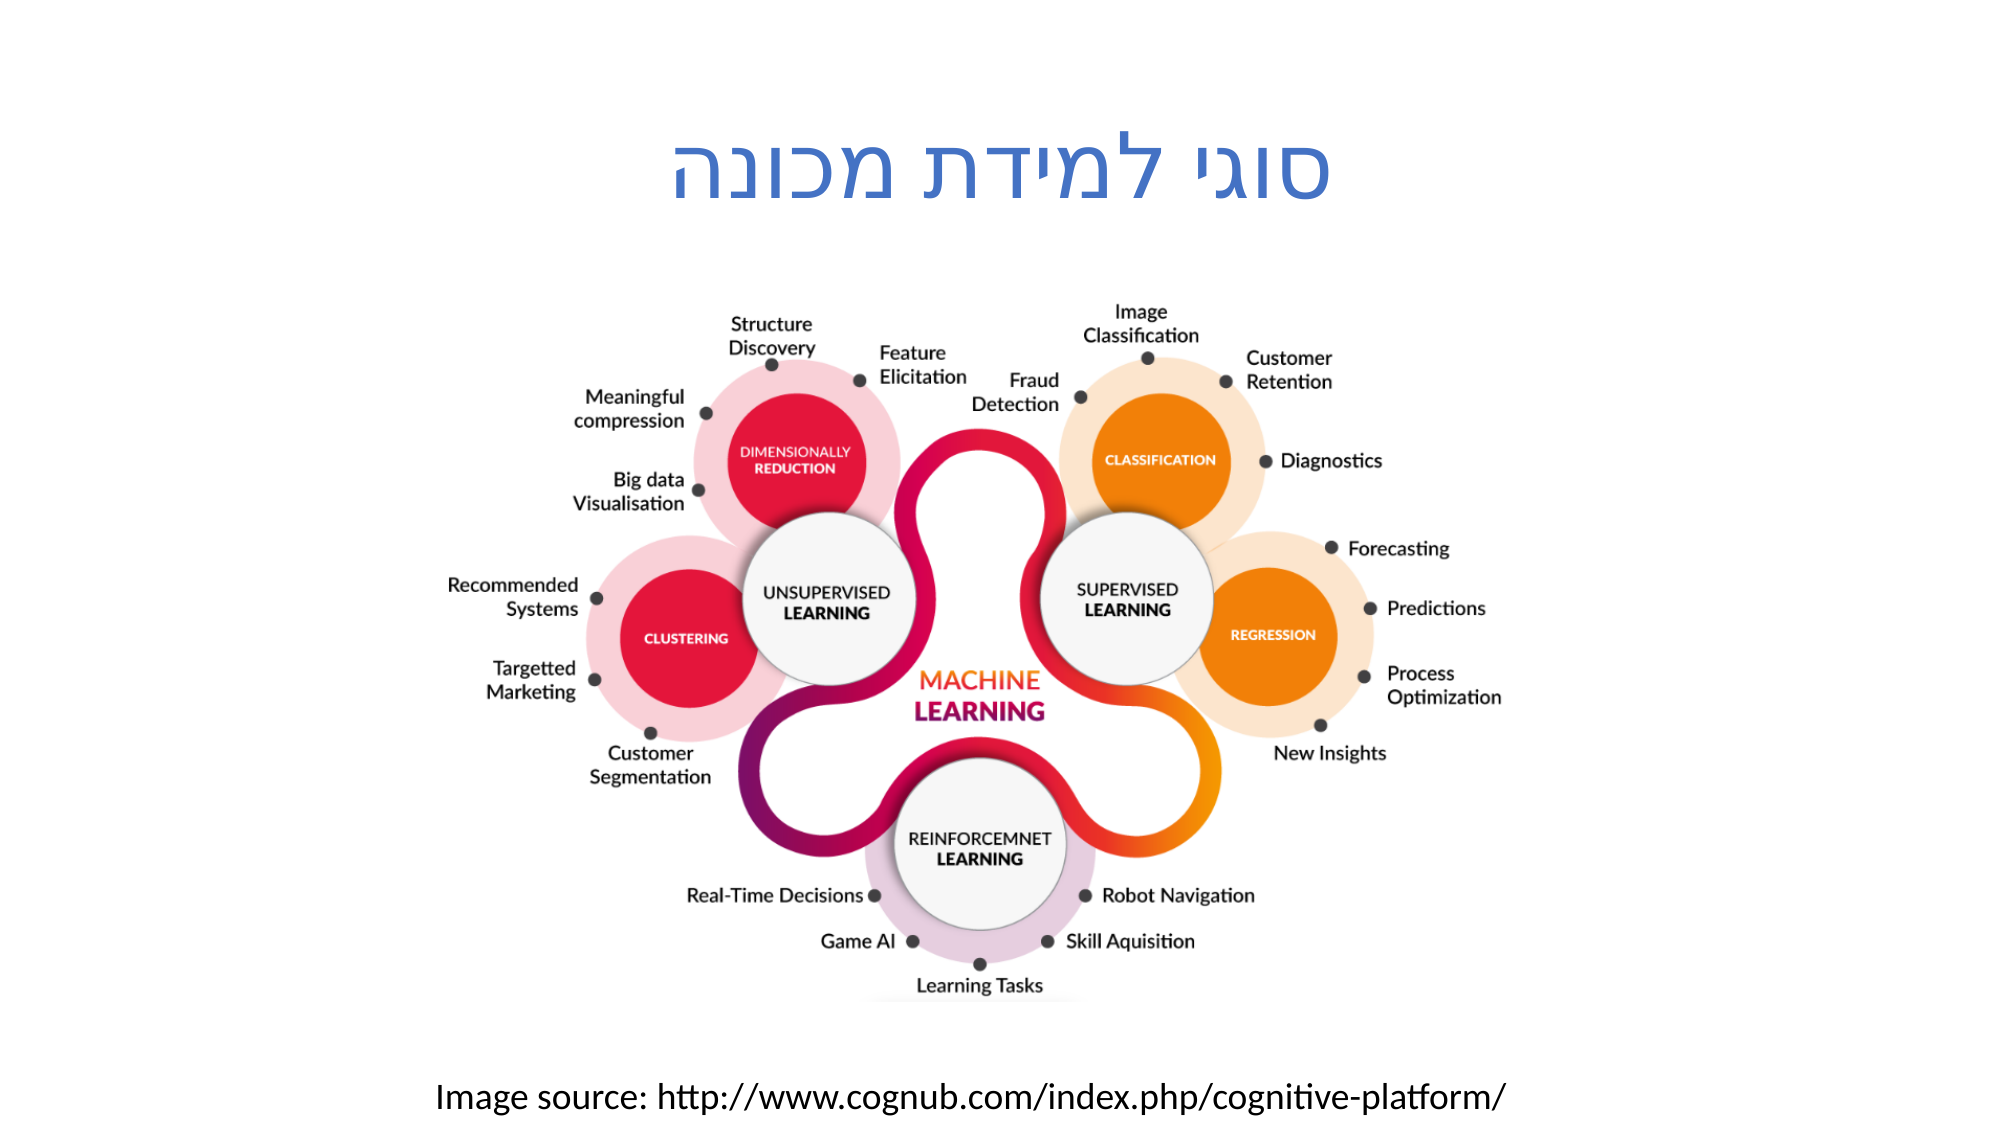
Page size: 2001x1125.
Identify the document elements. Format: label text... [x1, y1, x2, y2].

text_box Image source: http://www.cognub.com/index.php/cognitive-platform/ [420, 1064, 1616, 1125]
picture [405, 274, 1564, 1003]
title סוגי למידת מכונה [138, 60, 1864, 278]
